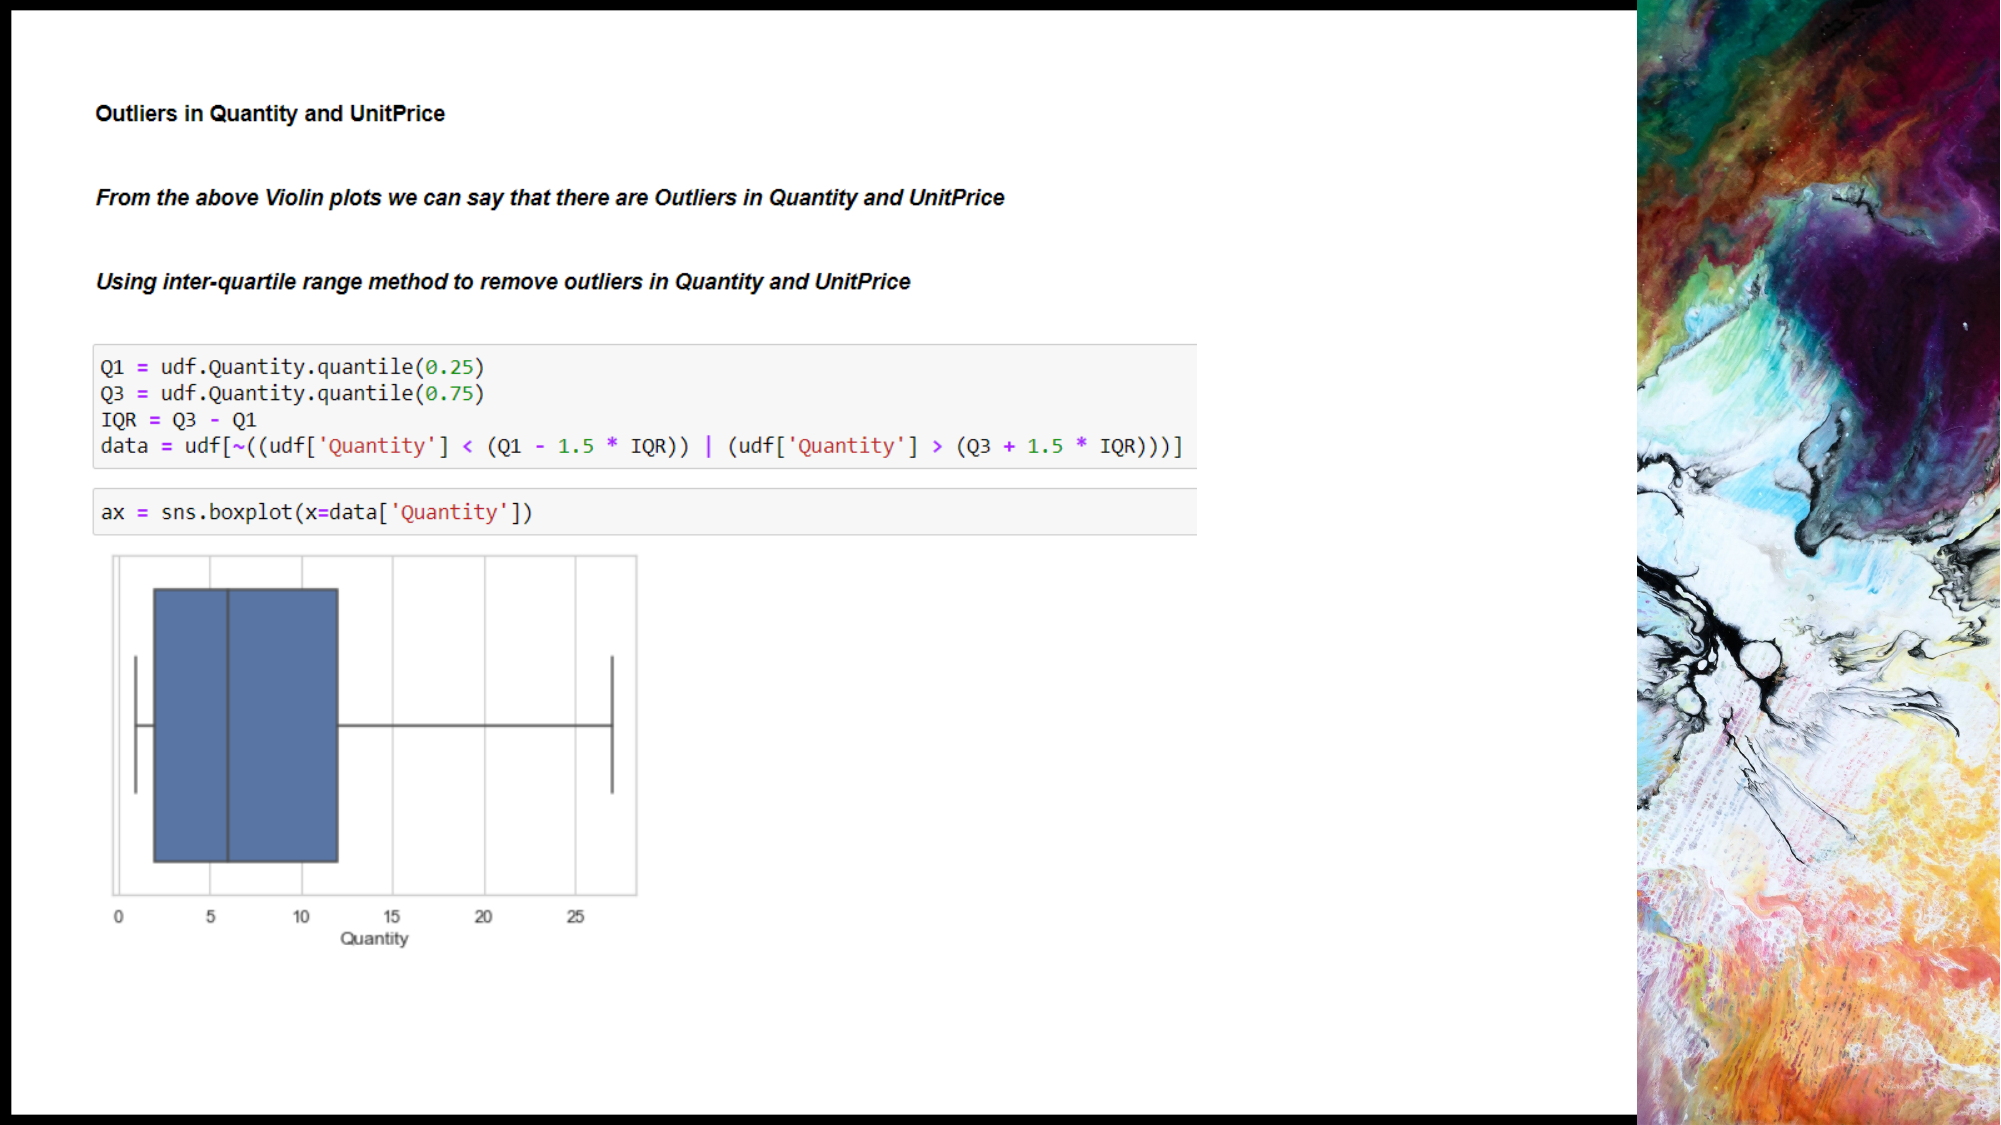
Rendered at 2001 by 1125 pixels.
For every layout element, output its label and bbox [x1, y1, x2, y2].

picture [89, 329, 1197, 965]
picture [1637, 0, 2000, 1125]
picture [89, 95, 1017, 302]
